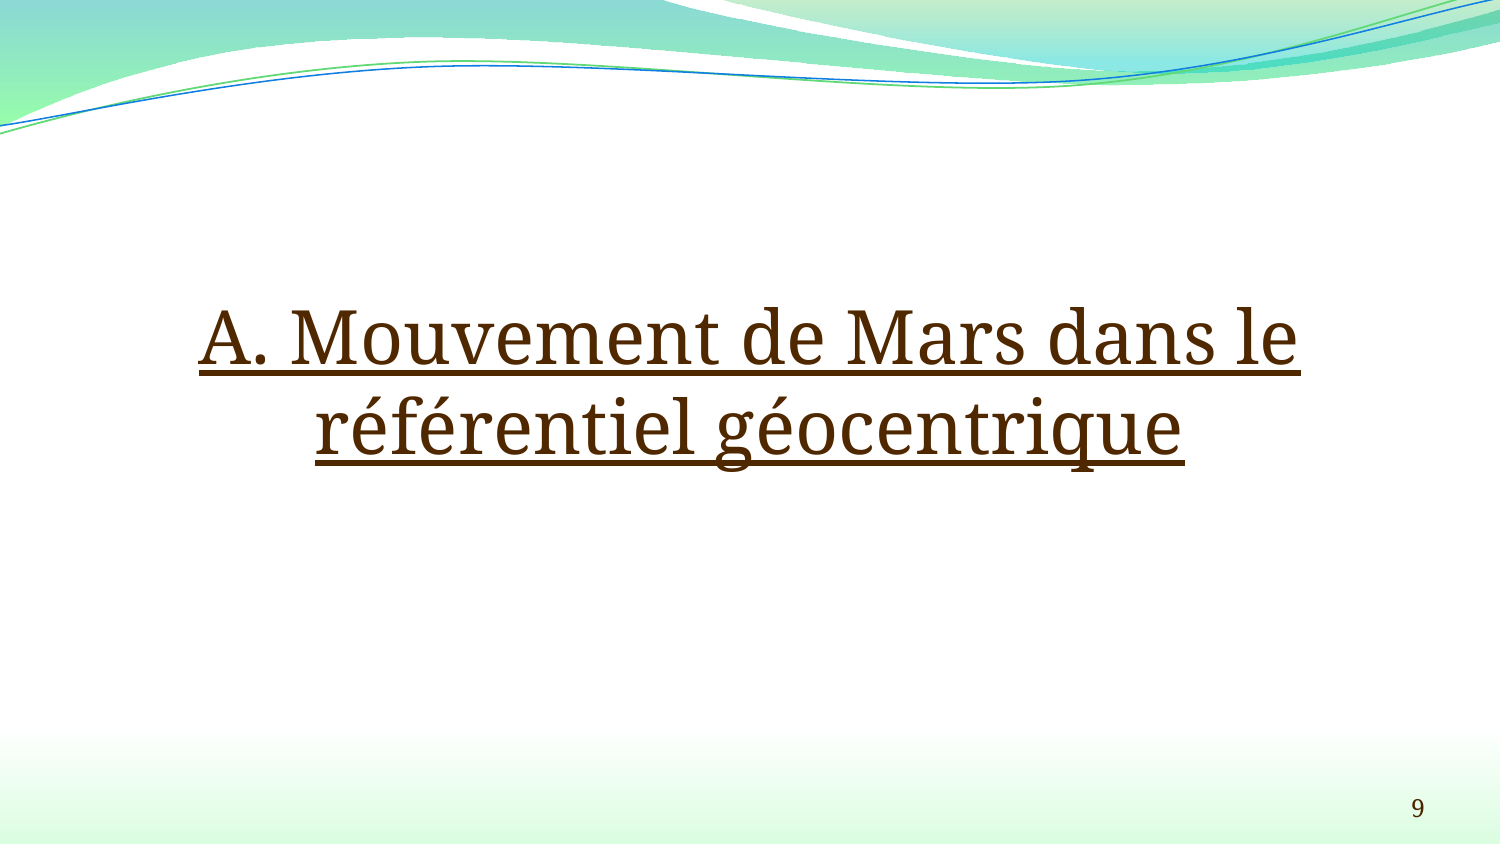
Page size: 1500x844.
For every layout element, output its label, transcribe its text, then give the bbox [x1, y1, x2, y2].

slide_number 9 [1299, 782, 1425, 827]
title A. Mouvement de Mars dans le référentiel géocentrique [75, 373, 1425, 470]
